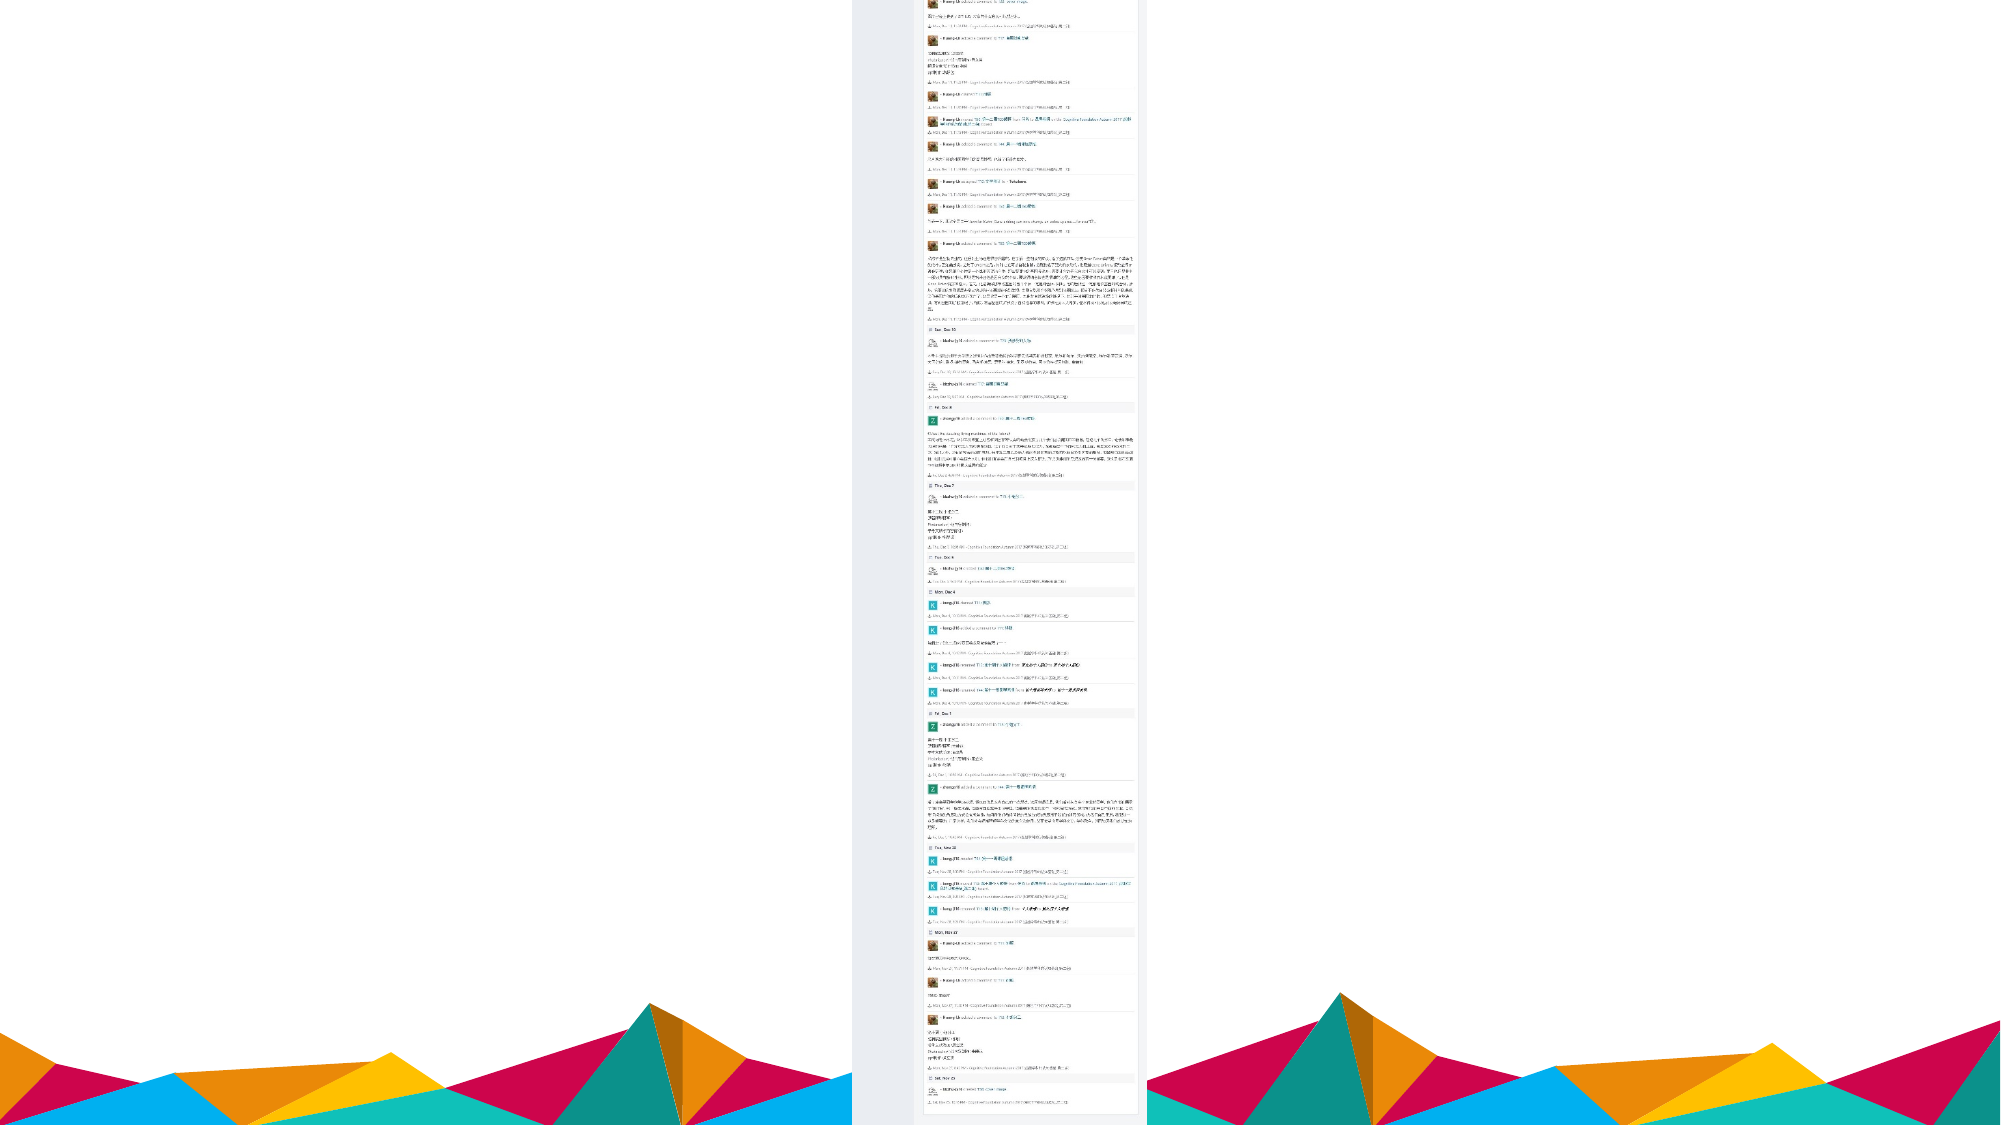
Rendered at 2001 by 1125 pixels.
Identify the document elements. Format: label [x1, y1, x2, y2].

picture [852, 0, 1147, 1125]
